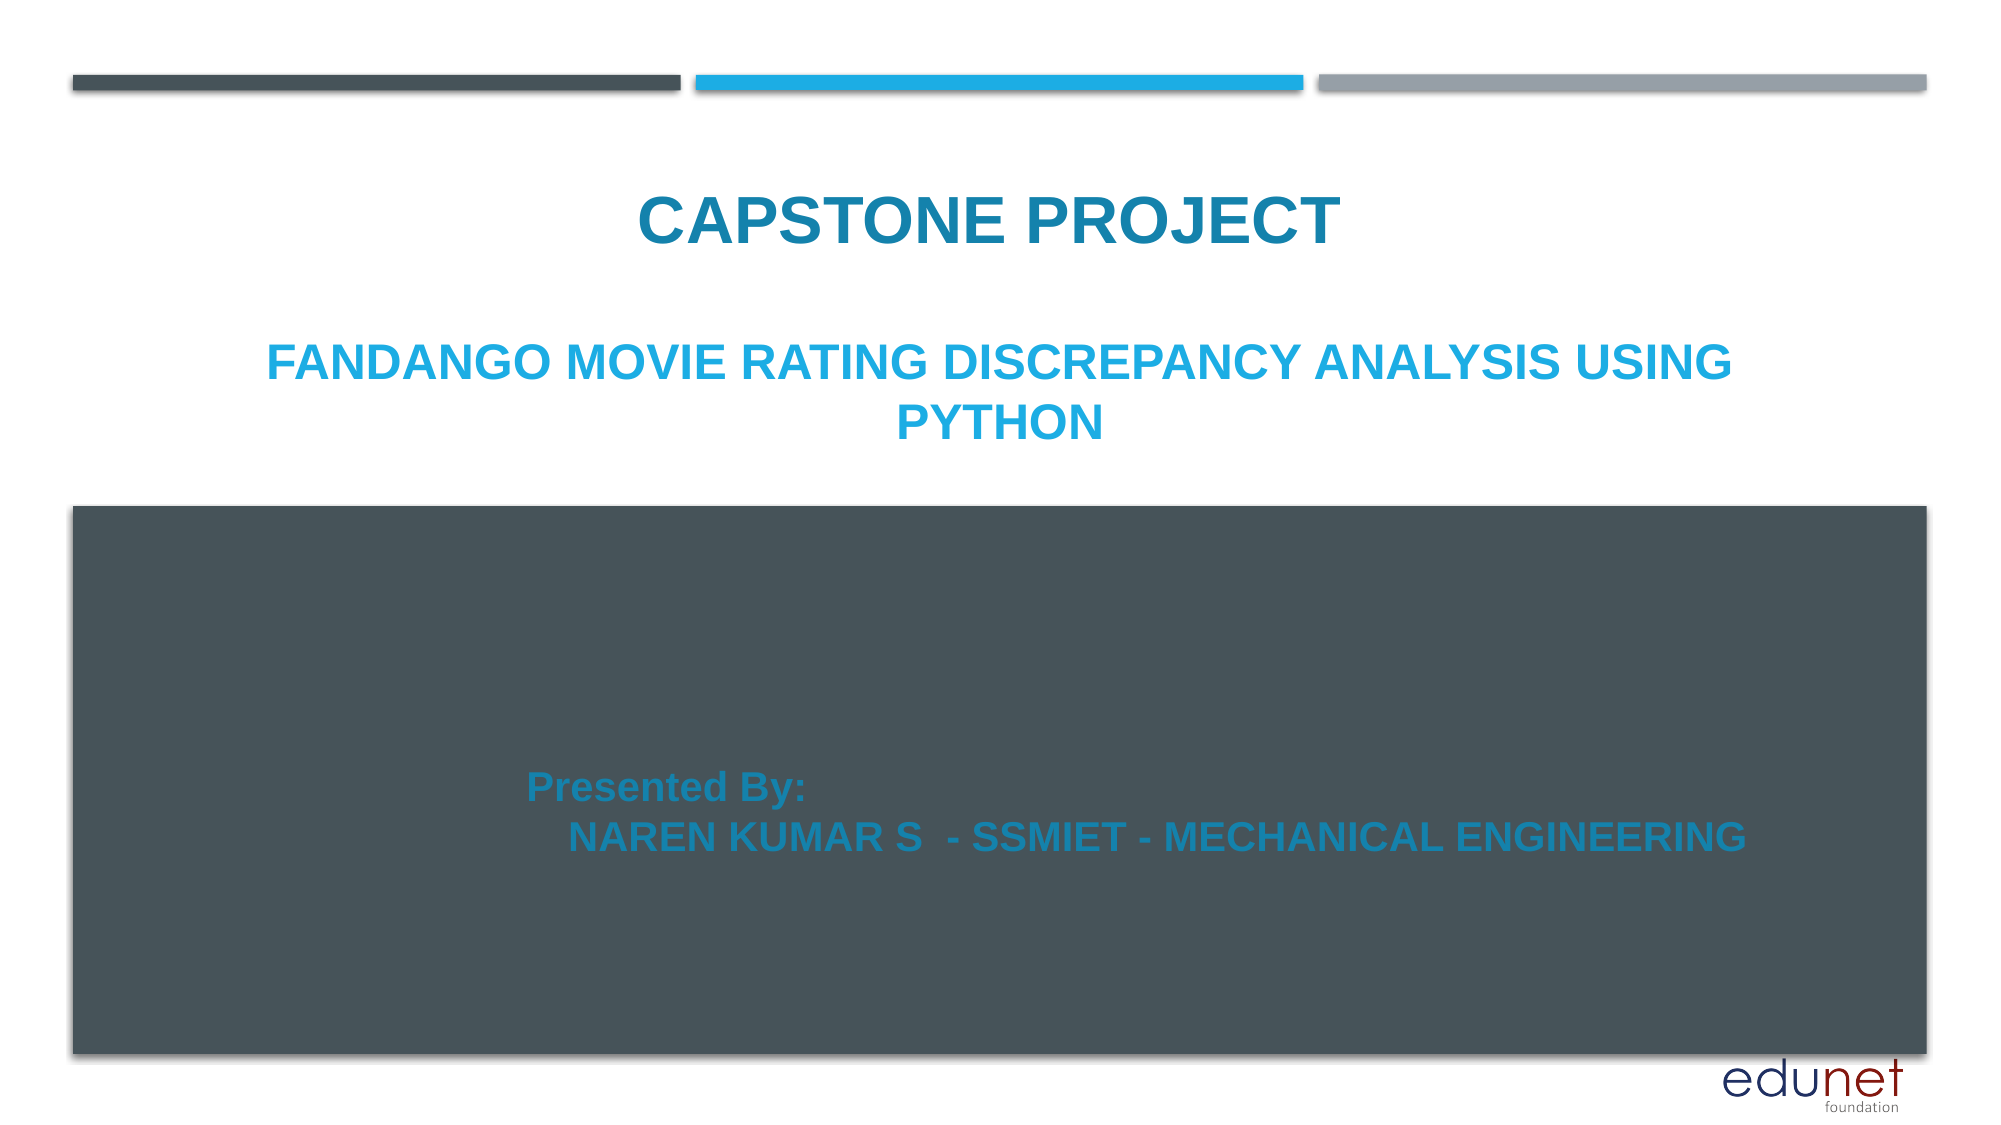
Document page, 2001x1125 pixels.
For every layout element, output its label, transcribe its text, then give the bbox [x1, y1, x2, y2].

text_box CAPSTONE PROJECT [0, 169, 2000, 265]
text_box Presented By: NAREN KUMAR S - SSMIET - MECHANICAL ENGINEERING [511, 752, 1821, 868]
title Fandango Movie Rating Discrepancy Analysis using Python [223, 265, 1777, 458]
picture [1719, 1056, 1905, 1116]
